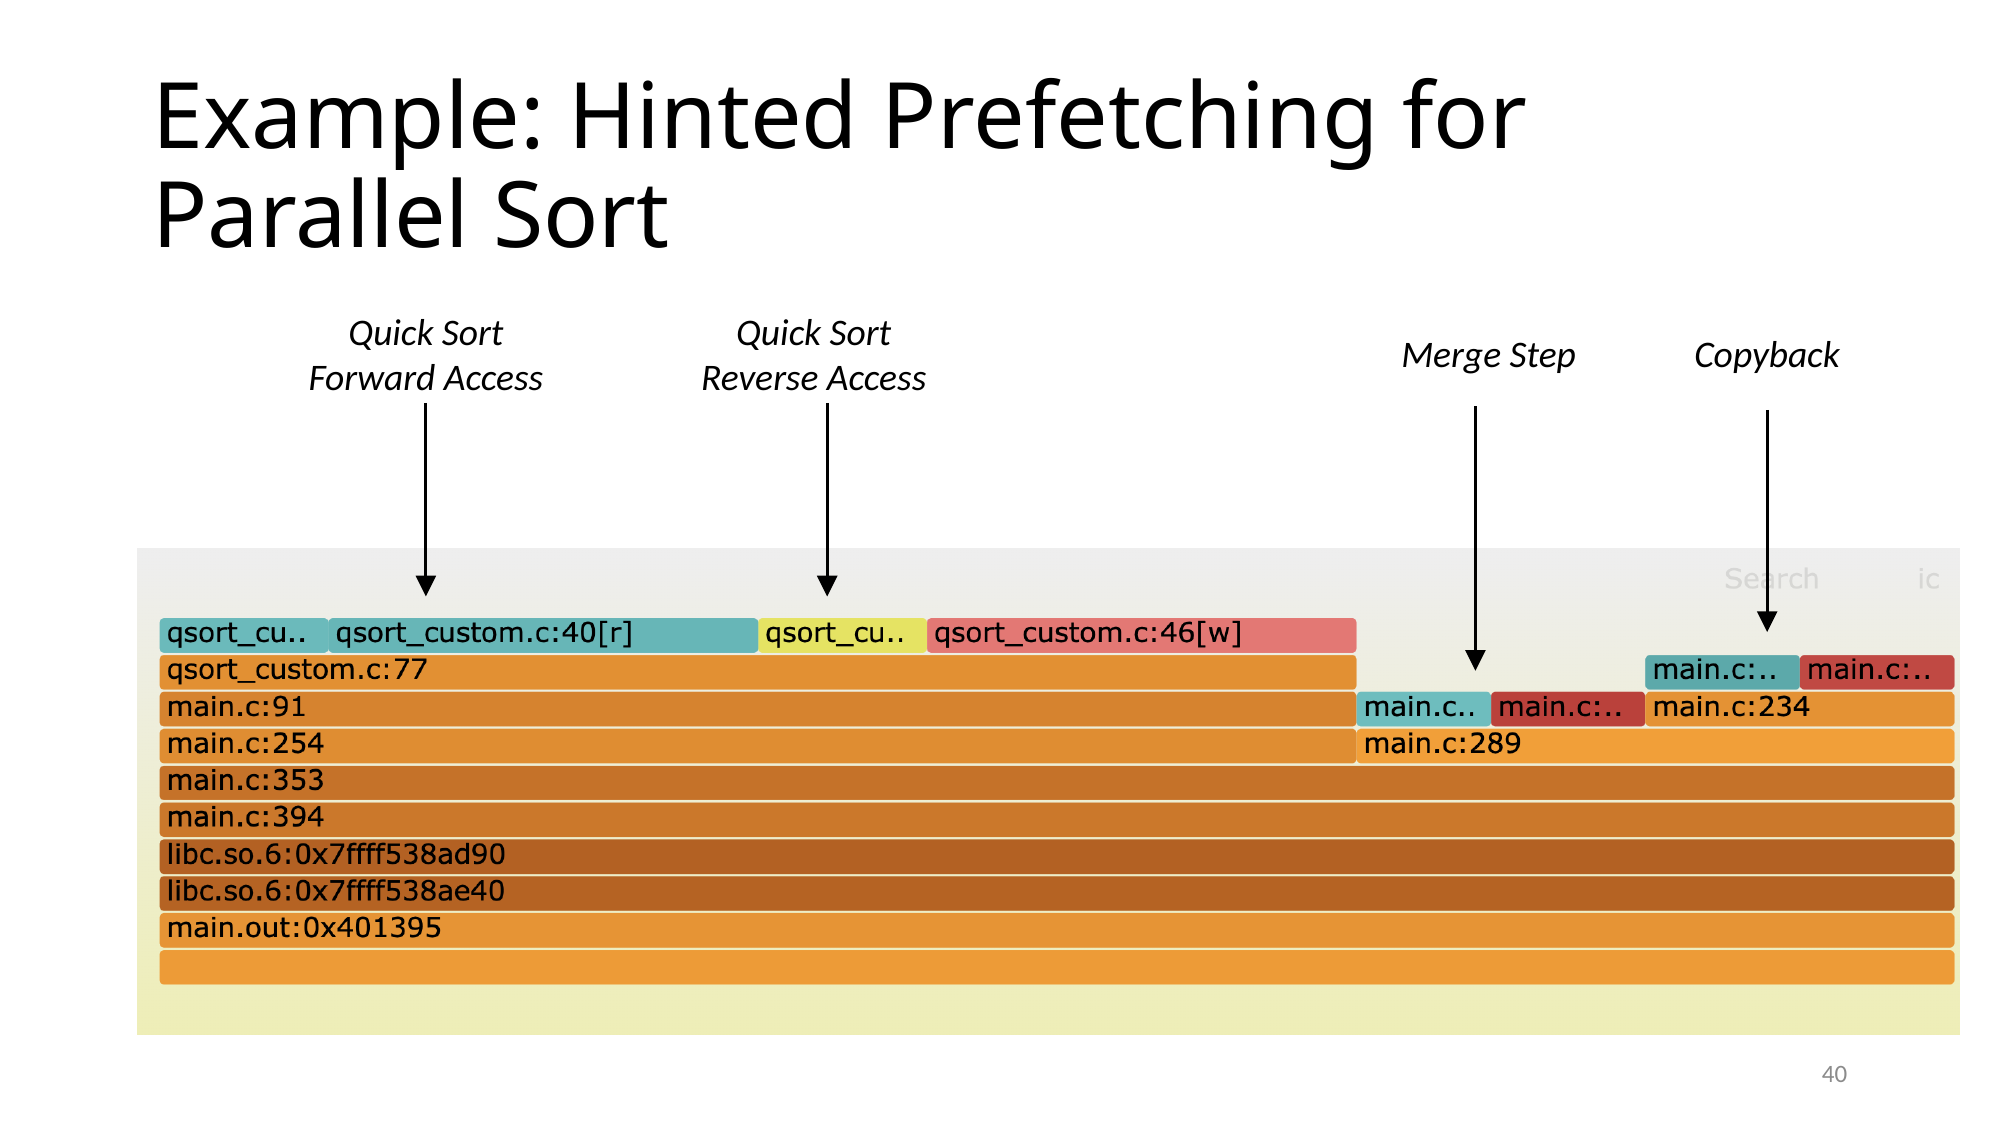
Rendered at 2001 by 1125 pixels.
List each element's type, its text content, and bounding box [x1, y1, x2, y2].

text_box Quick Sort Forward Access [266, 300, 586, 406]
title Example: Hinted Prefetching for Parallel Sort [137, 59, 1863, 278]
text_box Copyback [1621, 323, 1914, 383]
picture [137, 548, 1960, 1035]
text_box Merge Step [1342, 323, 1621, 383]
text_box Quick Sort Reverse Access [667, 300, 960, 406]
slide_number 40 [1412, 1042, 1863, 1103]
